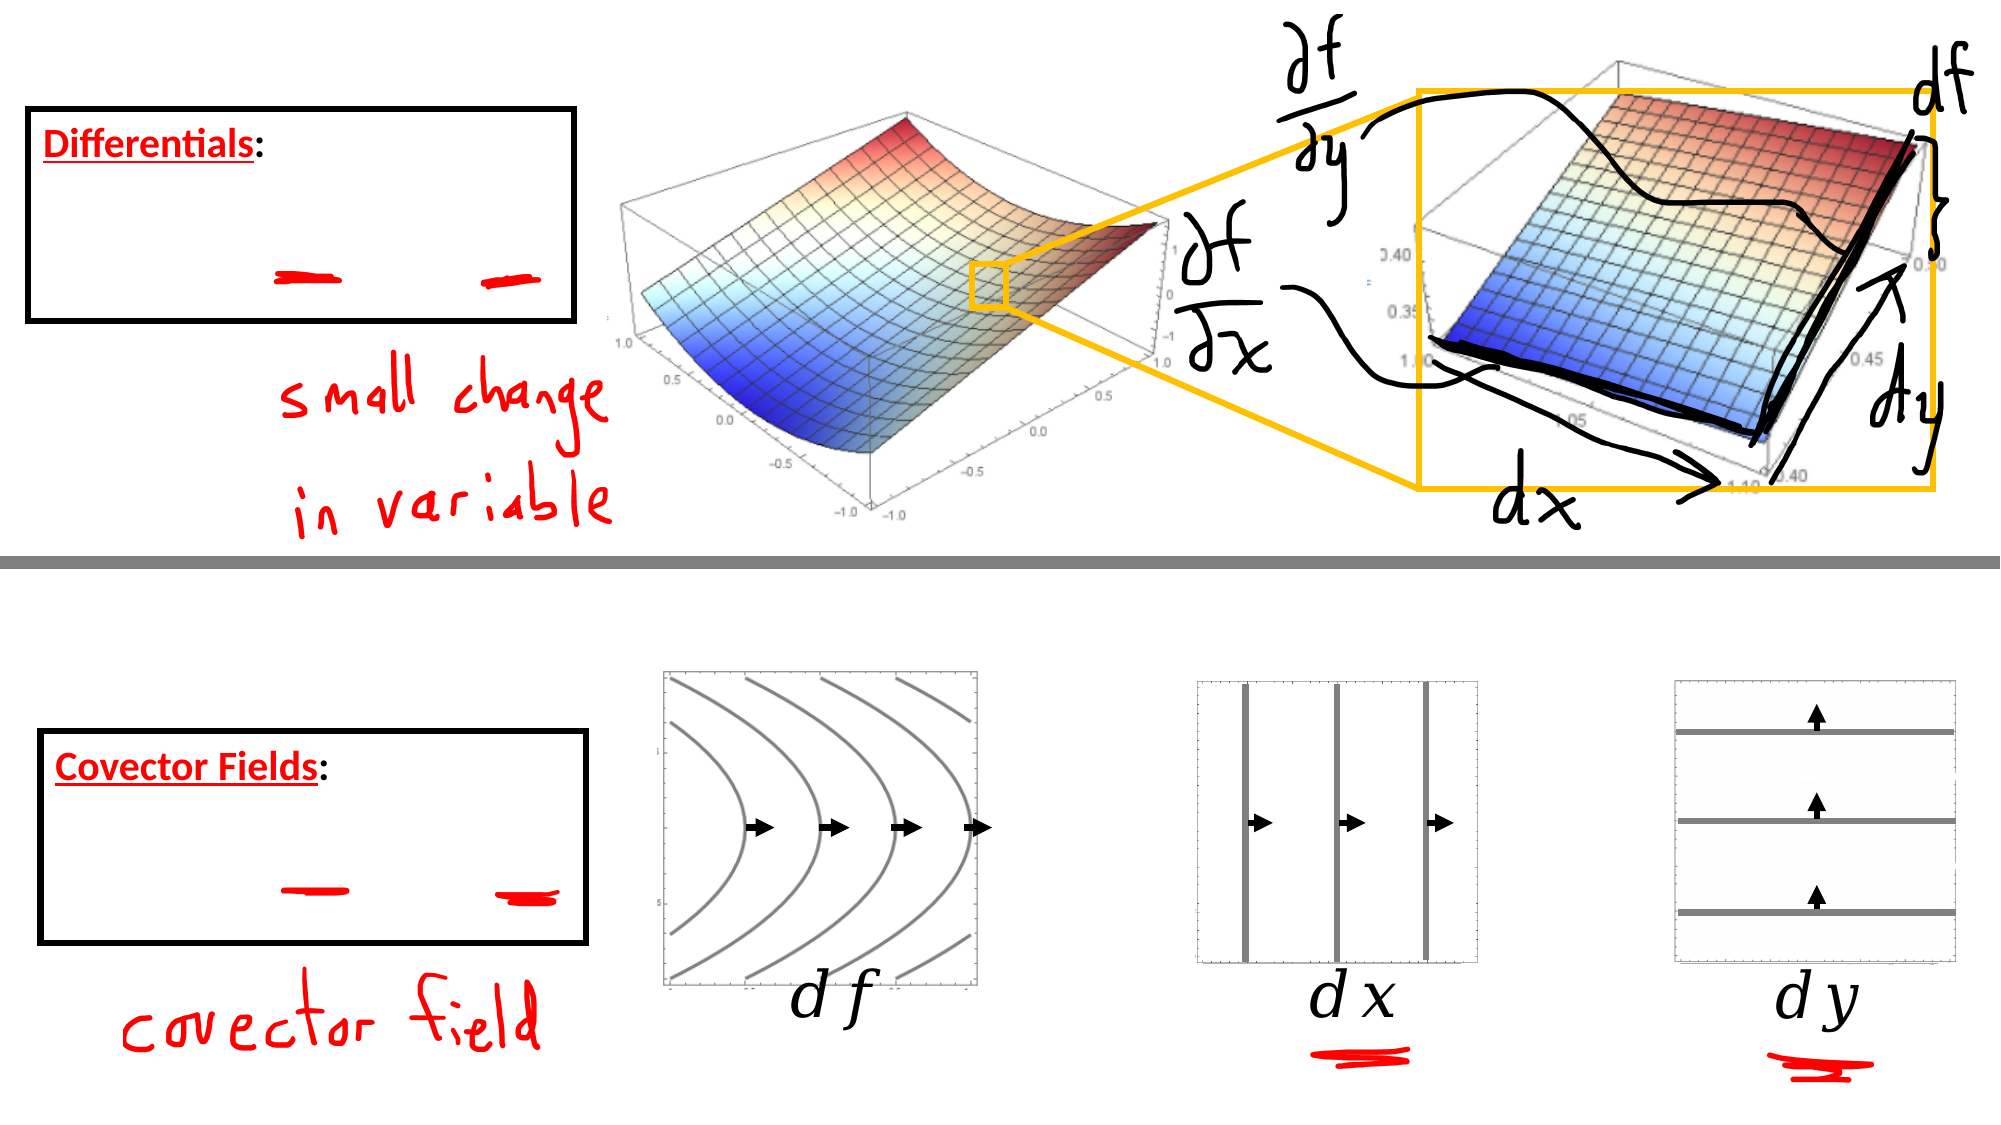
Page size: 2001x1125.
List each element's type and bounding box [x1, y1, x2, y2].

picture [123, 14, 1983, 562]
text_box [971, 54, 1974, 512]
picture [123, 563, 1983, 1092]
text_box [28, 108, 658, 362]
text_box [40, 665, 1956, 1034]
